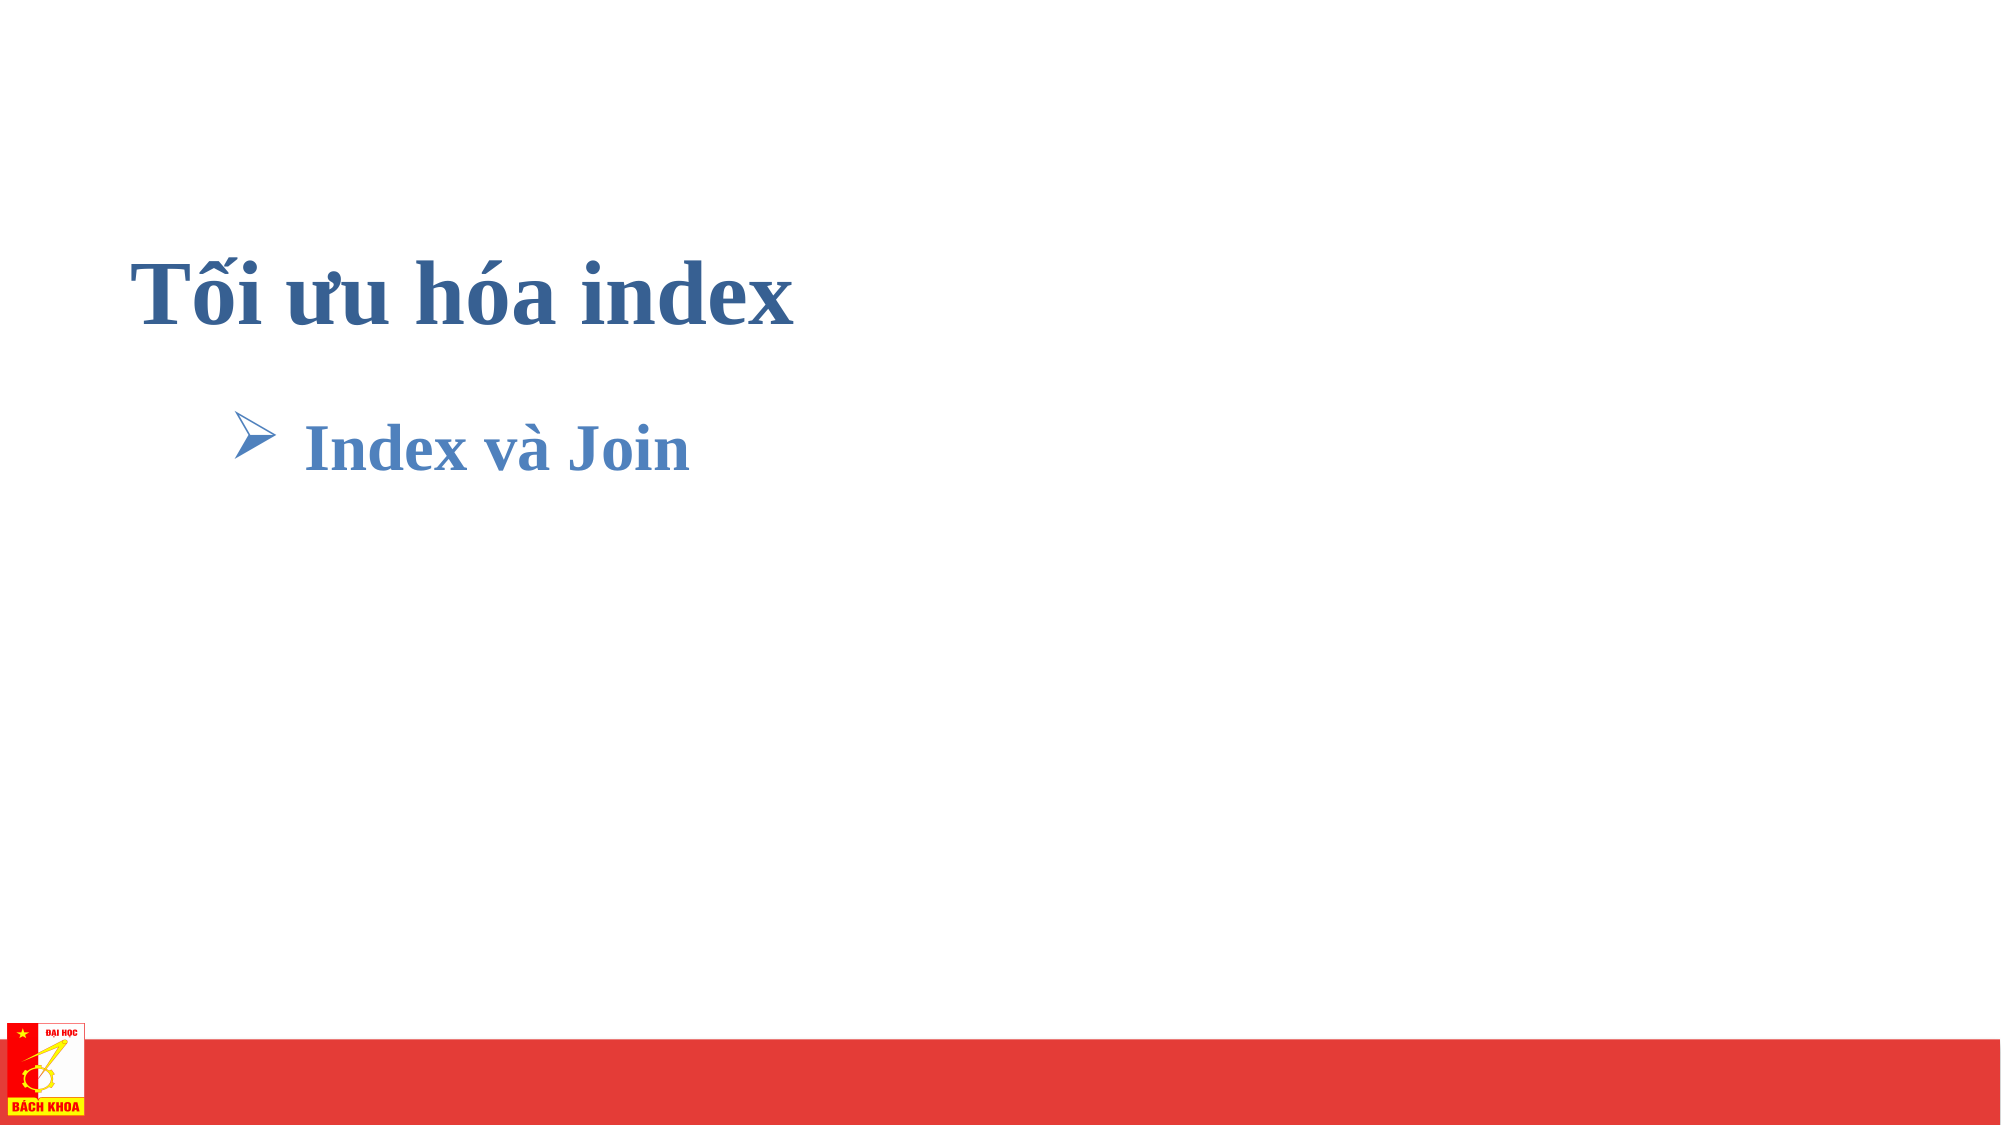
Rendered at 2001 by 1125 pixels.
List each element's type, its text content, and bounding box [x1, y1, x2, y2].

picture [7, 1023, 85, 1116]
list Tối ưu hóa index [115, 224, 844, 431]
text_box Index và Join [214, 396, 706, 571]
